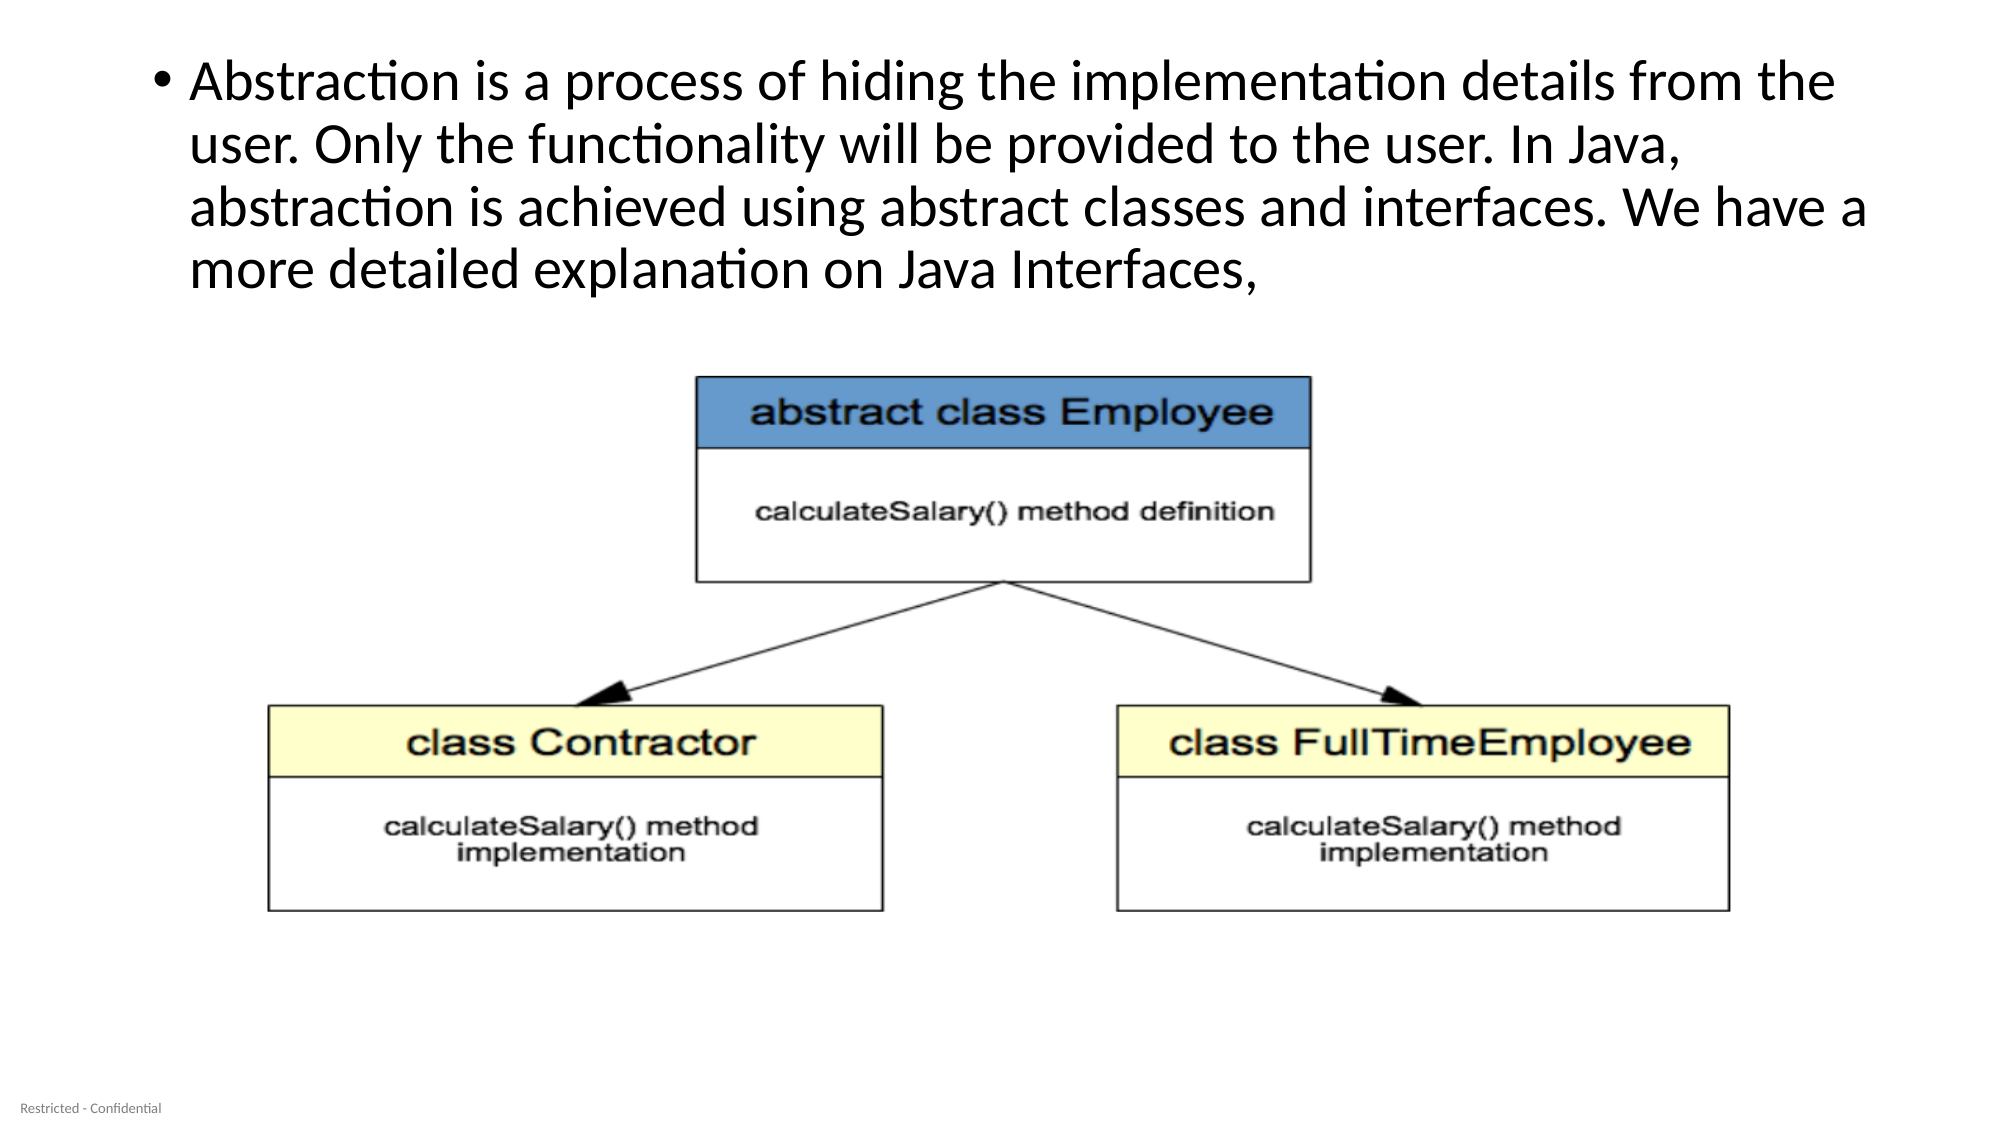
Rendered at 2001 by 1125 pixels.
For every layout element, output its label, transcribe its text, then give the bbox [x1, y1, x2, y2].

picture [260, 369, 1740, 955]
list Abstraction is a process of hiding the implementation details from the user. Оnly the functionality will be provided to the user. In Java, abstraction is achieved using abstract classes and interfaces. We have a more detailed explanation on Java Interfaces, [137, 42, 1885, 1079]
